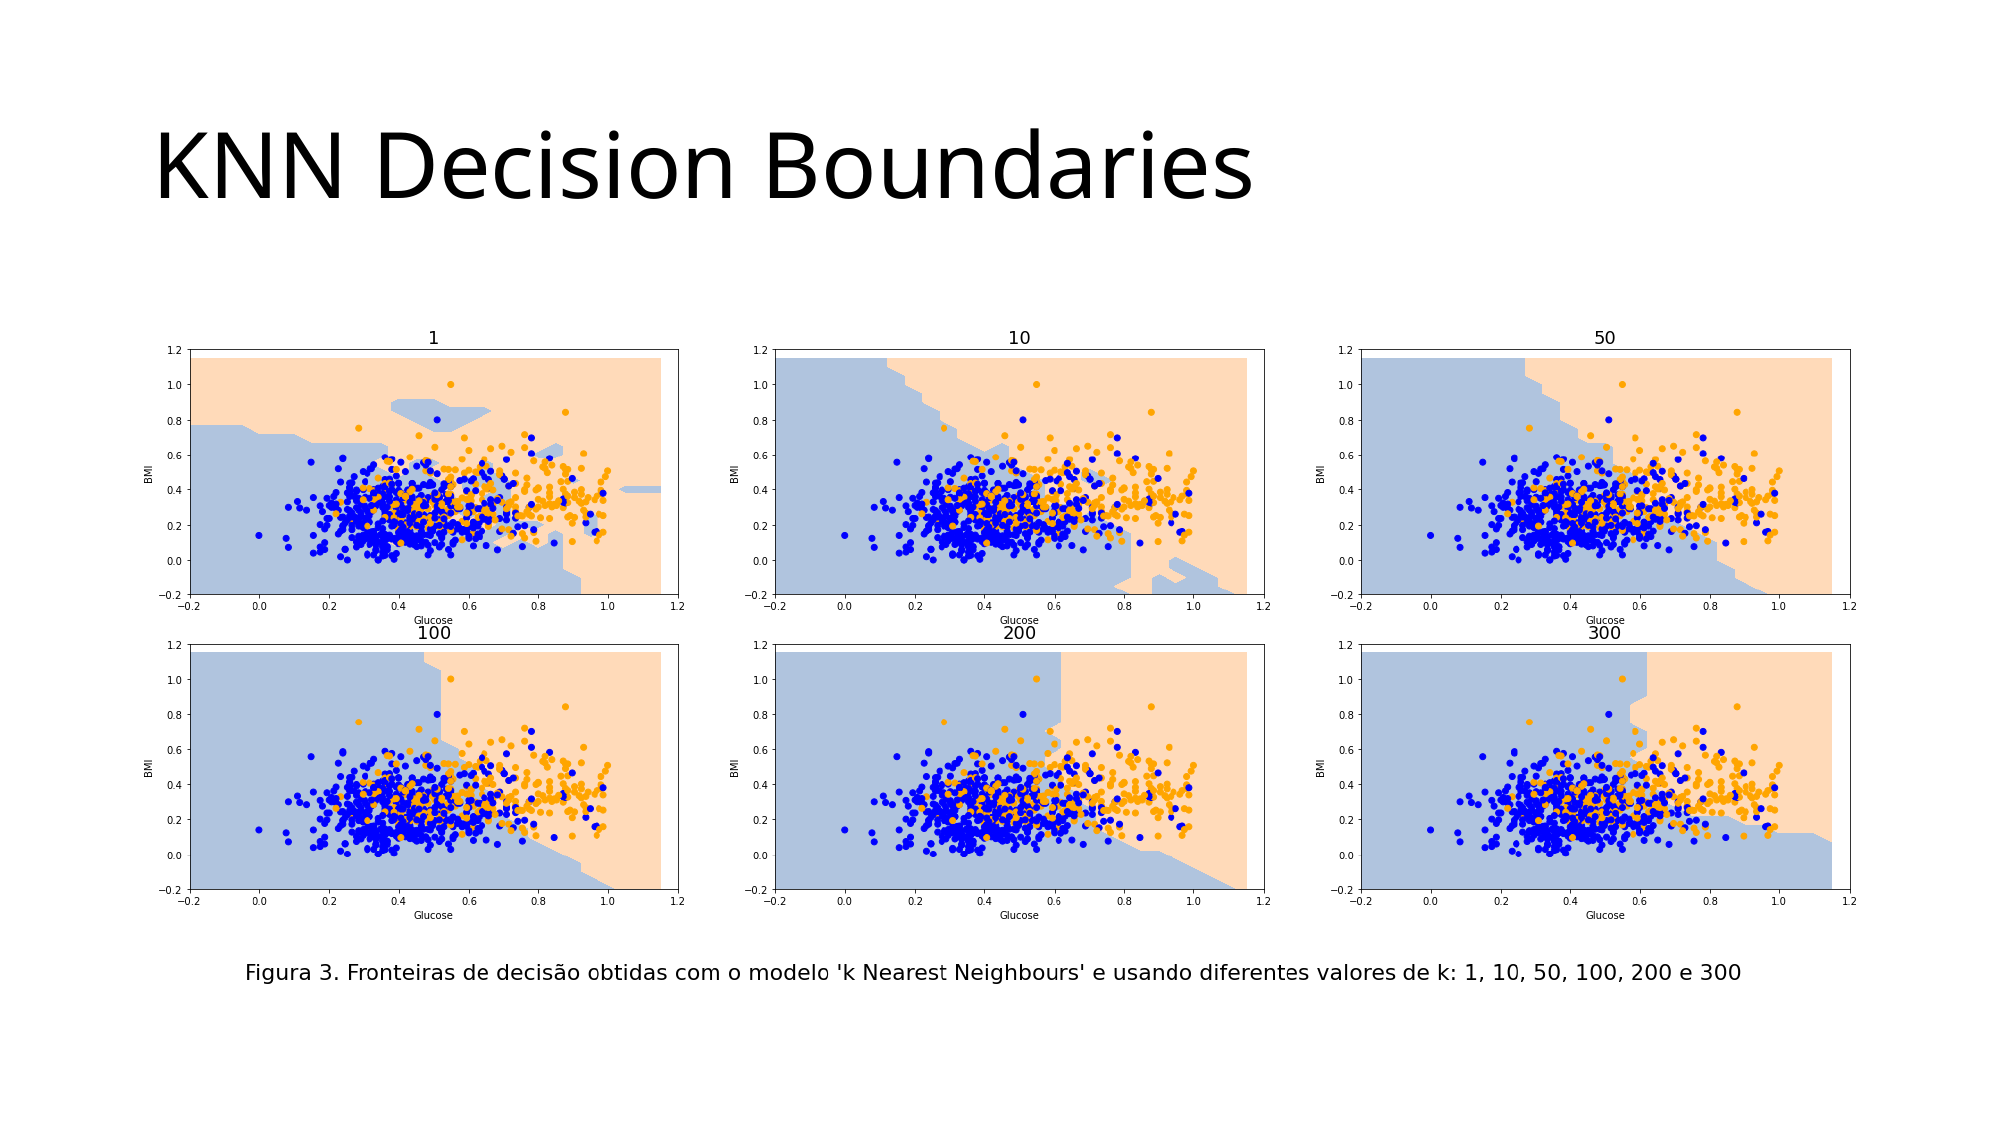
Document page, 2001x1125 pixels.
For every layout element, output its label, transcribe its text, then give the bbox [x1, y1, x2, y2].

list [137, 323, 1863, 989]
title KNN Decision Boundaries [137, 59, 1863, 278]
